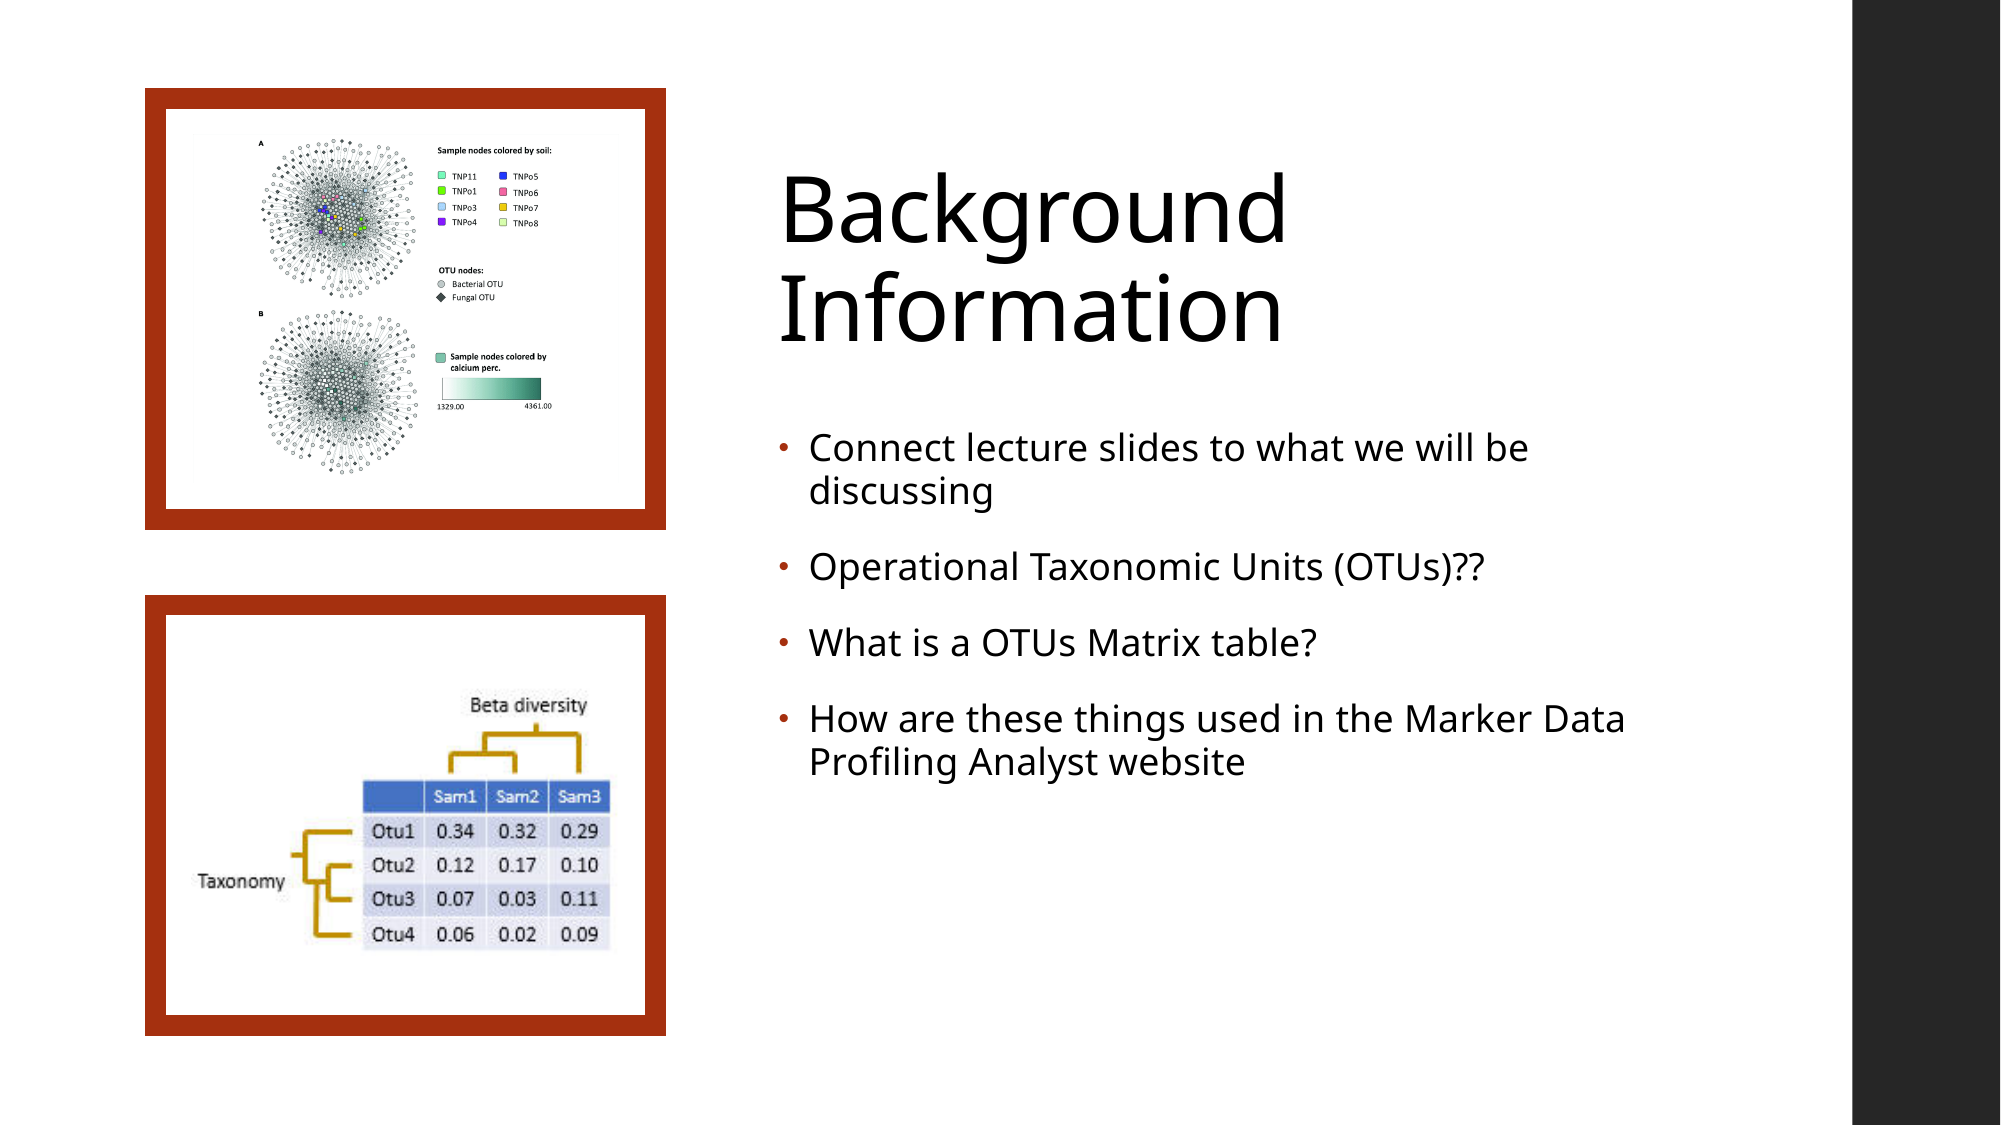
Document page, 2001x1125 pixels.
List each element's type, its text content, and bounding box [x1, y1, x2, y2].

picture [192, 134, 619, 483]
list Connect lecture slides to what we will be discussing Operational Taxonomic Units (OTUs)?? What is a OTUs Matrix table? How are these things used in the Marker Data Profiling Analyst website [763, 419, 1692, 1031]
text_box [155, 97, 657, 520]
title Background Information [763, 104, 1692, 369]
text_box [155, 604, 657, 1027]
picture [191, 675, 621, 956]
